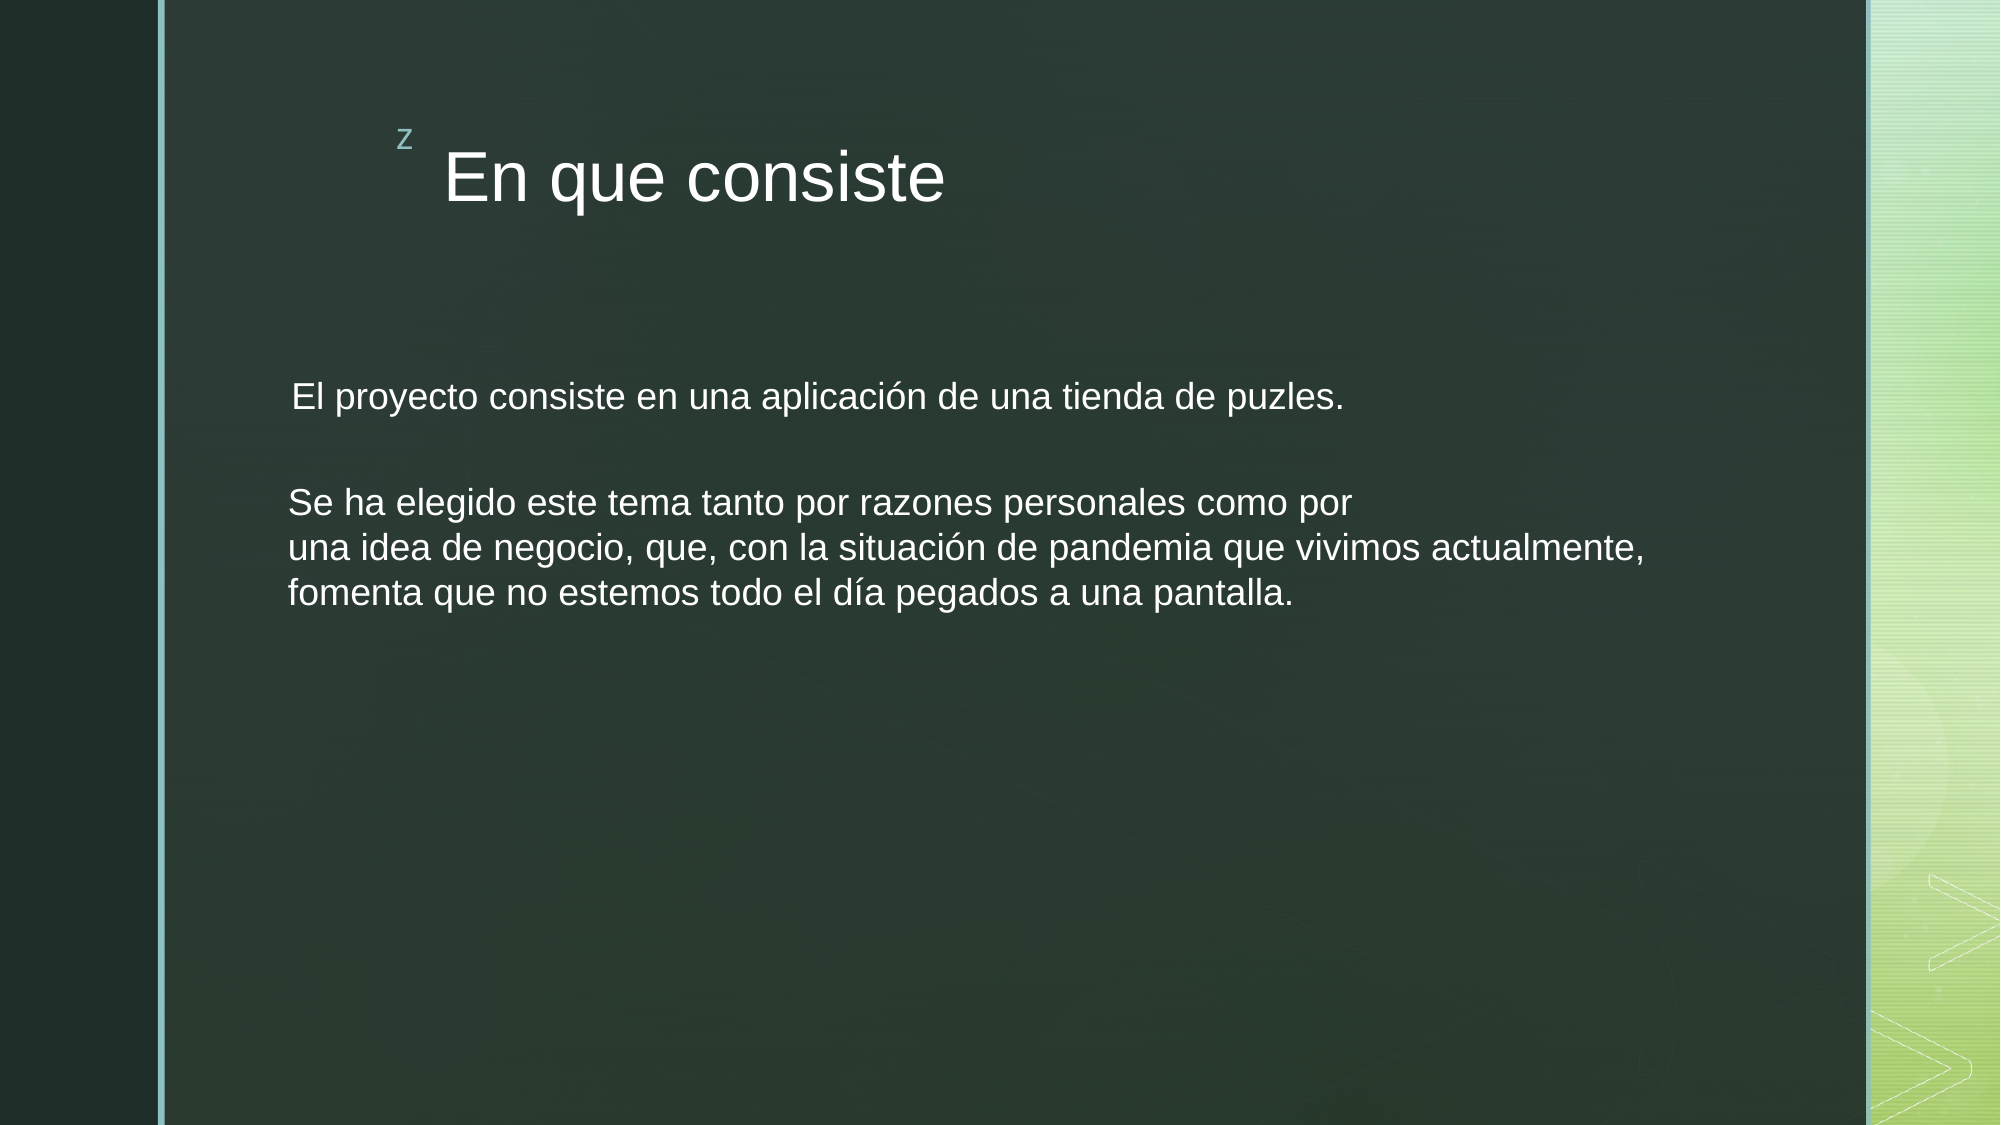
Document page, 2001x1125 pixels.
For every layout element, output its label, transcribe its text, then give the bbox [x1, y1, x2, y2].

picture [1871, 0, 2001, 1125]
title En que consiste [428, 132, 1734, 310]
text_box El proyecto consiste en una aplicación de una tienda de puzles. [276, 364, 1372, 425]
text_box Se ha elegido este tema tanto por razones personales como por una idea de negocio, que, con la situación de pandemia que vivimos actualmente, fomenta que no estemos todo el día pegados a una pantalla. [273, 470, 1672, 621]
